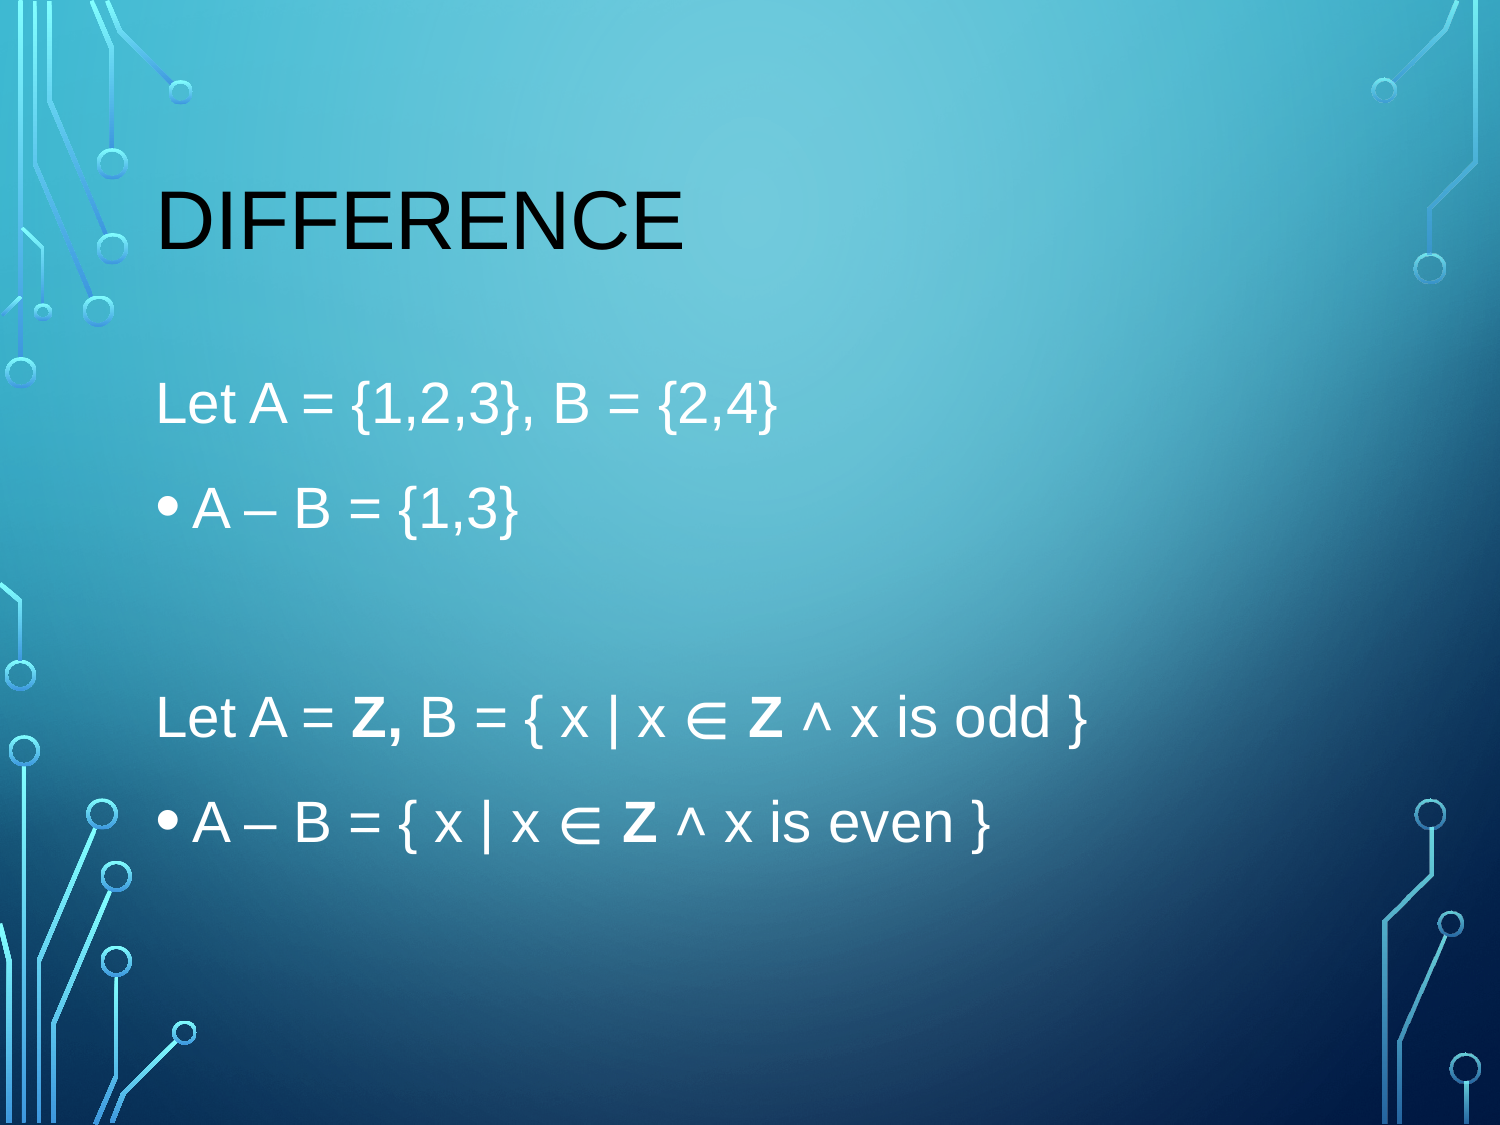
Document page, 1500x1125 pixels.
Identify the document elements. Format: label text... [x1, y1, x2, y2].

list Let A = {1,2,3}, B = {2,4} A – B = {1,3} Let A = Z, B = { x | x ∈ Z ˄ x is odd } A – B = { x | x ∈ Z ˄ x is even } [140, 343, 1360, 1100]
title difference [140, 101, 1360, 343]
